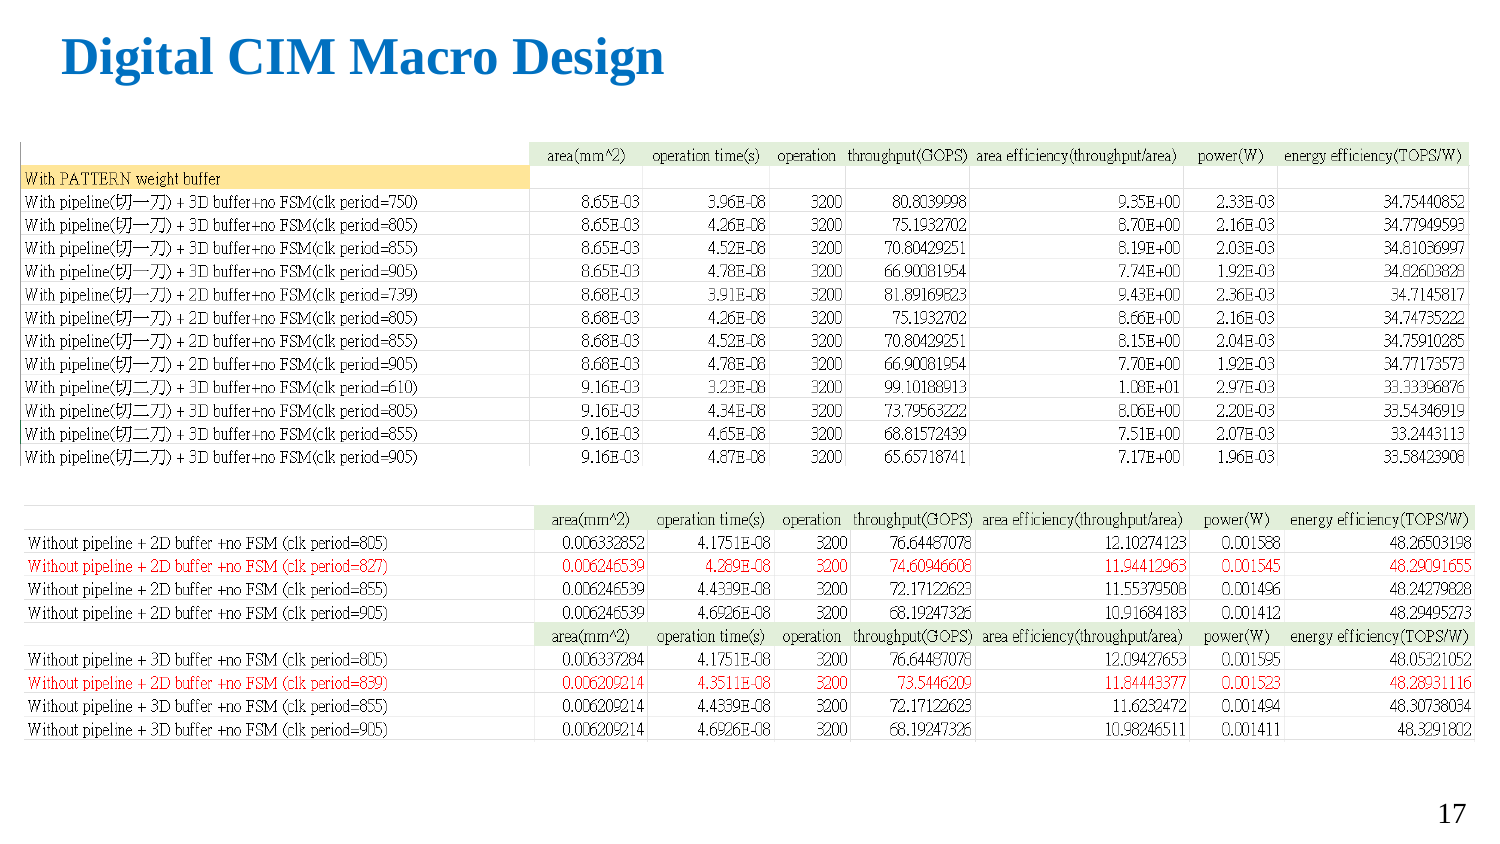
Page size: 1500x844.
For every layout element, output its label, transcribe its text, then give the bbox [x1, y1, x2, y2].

title Digital CIM Macro Design [46, 6, 1444, 101]
picture [19, 142, 1471, 466]
picture [24, 505, 1476, 742]
text_box 17 [1422, 786, 1500, 837]
